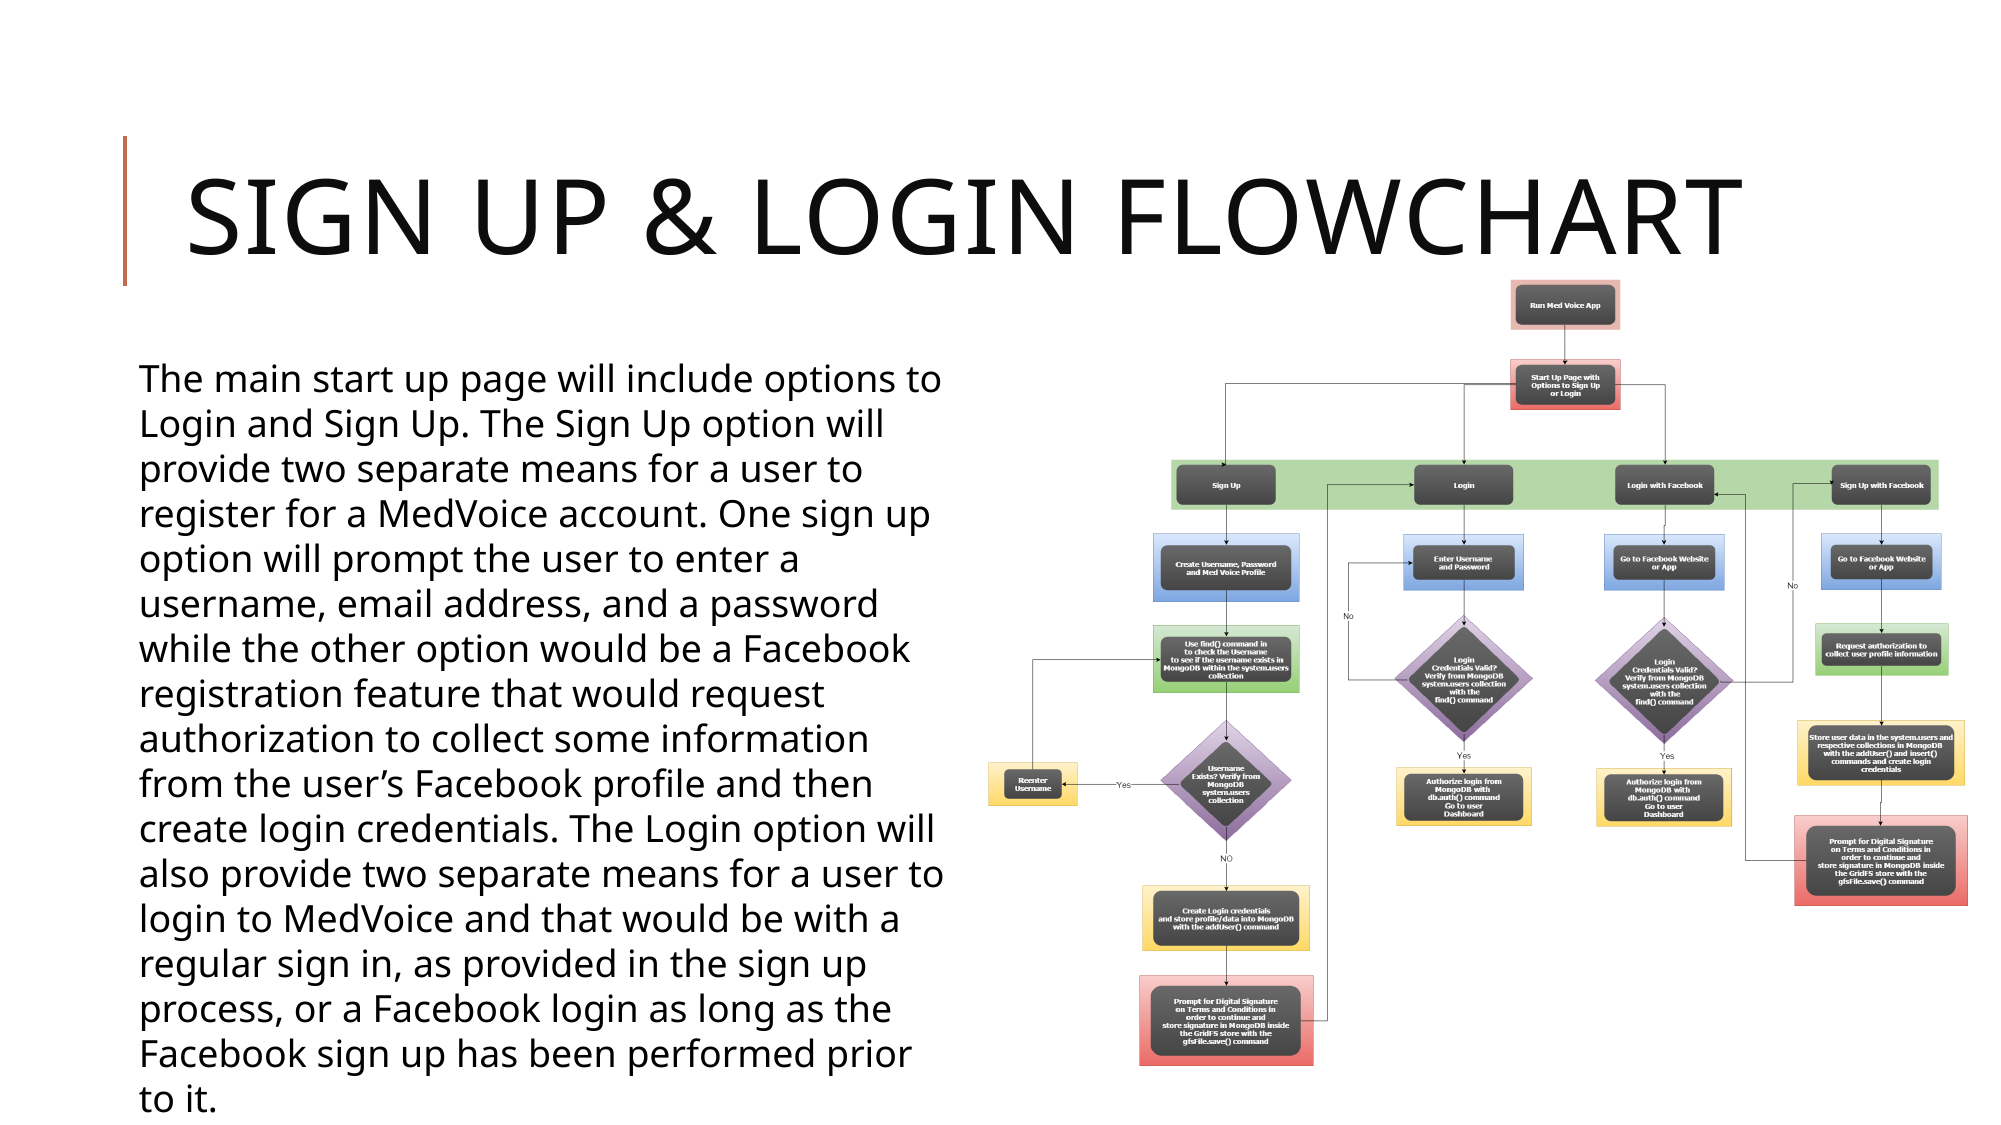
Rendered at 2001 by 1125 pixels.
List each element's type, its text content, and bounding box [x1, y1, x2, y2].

text_box The main start up page will include options to Login and Sign Up. The Sign Up option will provide two separate means for a user to register for a MedVoice account. One sign up option will prompt the user to enter a username, email address, and a password while the other option would be a Facebook registration feature that would request authorization to collect some information from the user’s Facebook profile and then create login credentials. The Login option will also provide two separate means for a user to login to MedVoice and that would be with a regular sign in, as provided in the sign up process, or a Facebook login as long as the Facebook sign up has been performed prior to it. [124, 348, 963, 1125]
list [987, 278, 1968, 1066]
title Sign up & Login flowchart [169, 102, 1765, 349]
